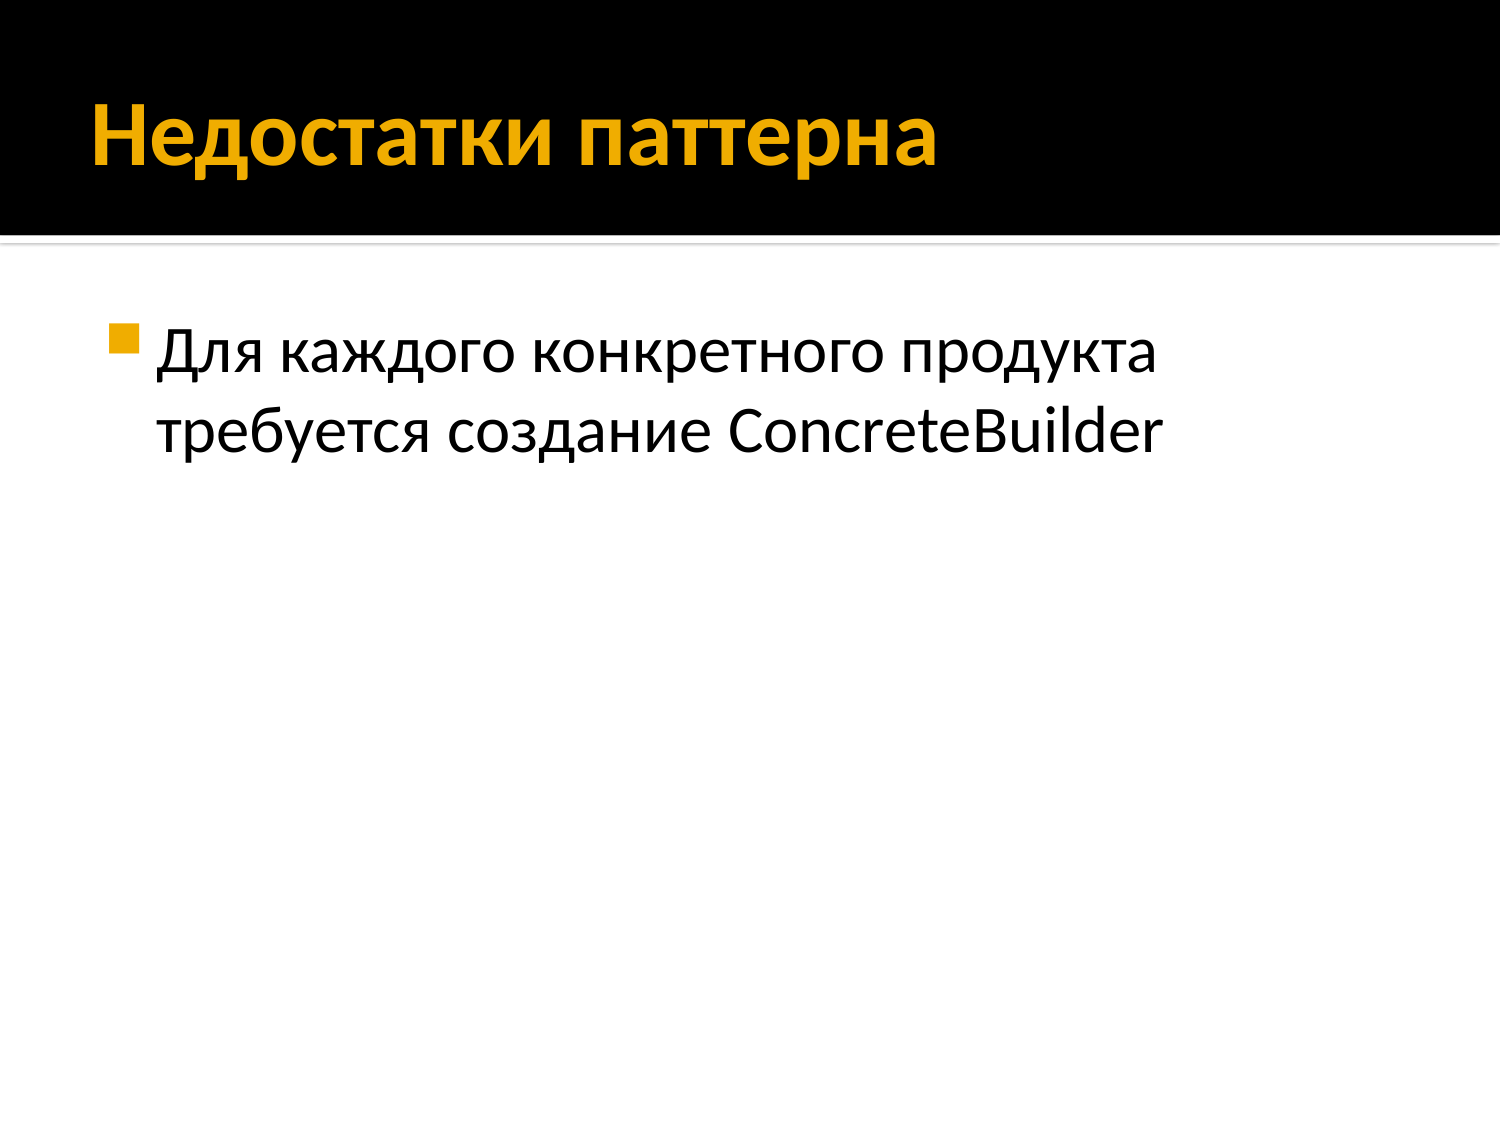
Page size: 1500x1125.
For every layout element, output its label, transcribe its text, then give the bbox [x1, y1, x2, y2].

title Недостатки паттерна [75, 25, 1425, 231]
list Для каждого конкретного продукта требуется создание ConcreteBuilder [75, 291, 1425, 1050]
